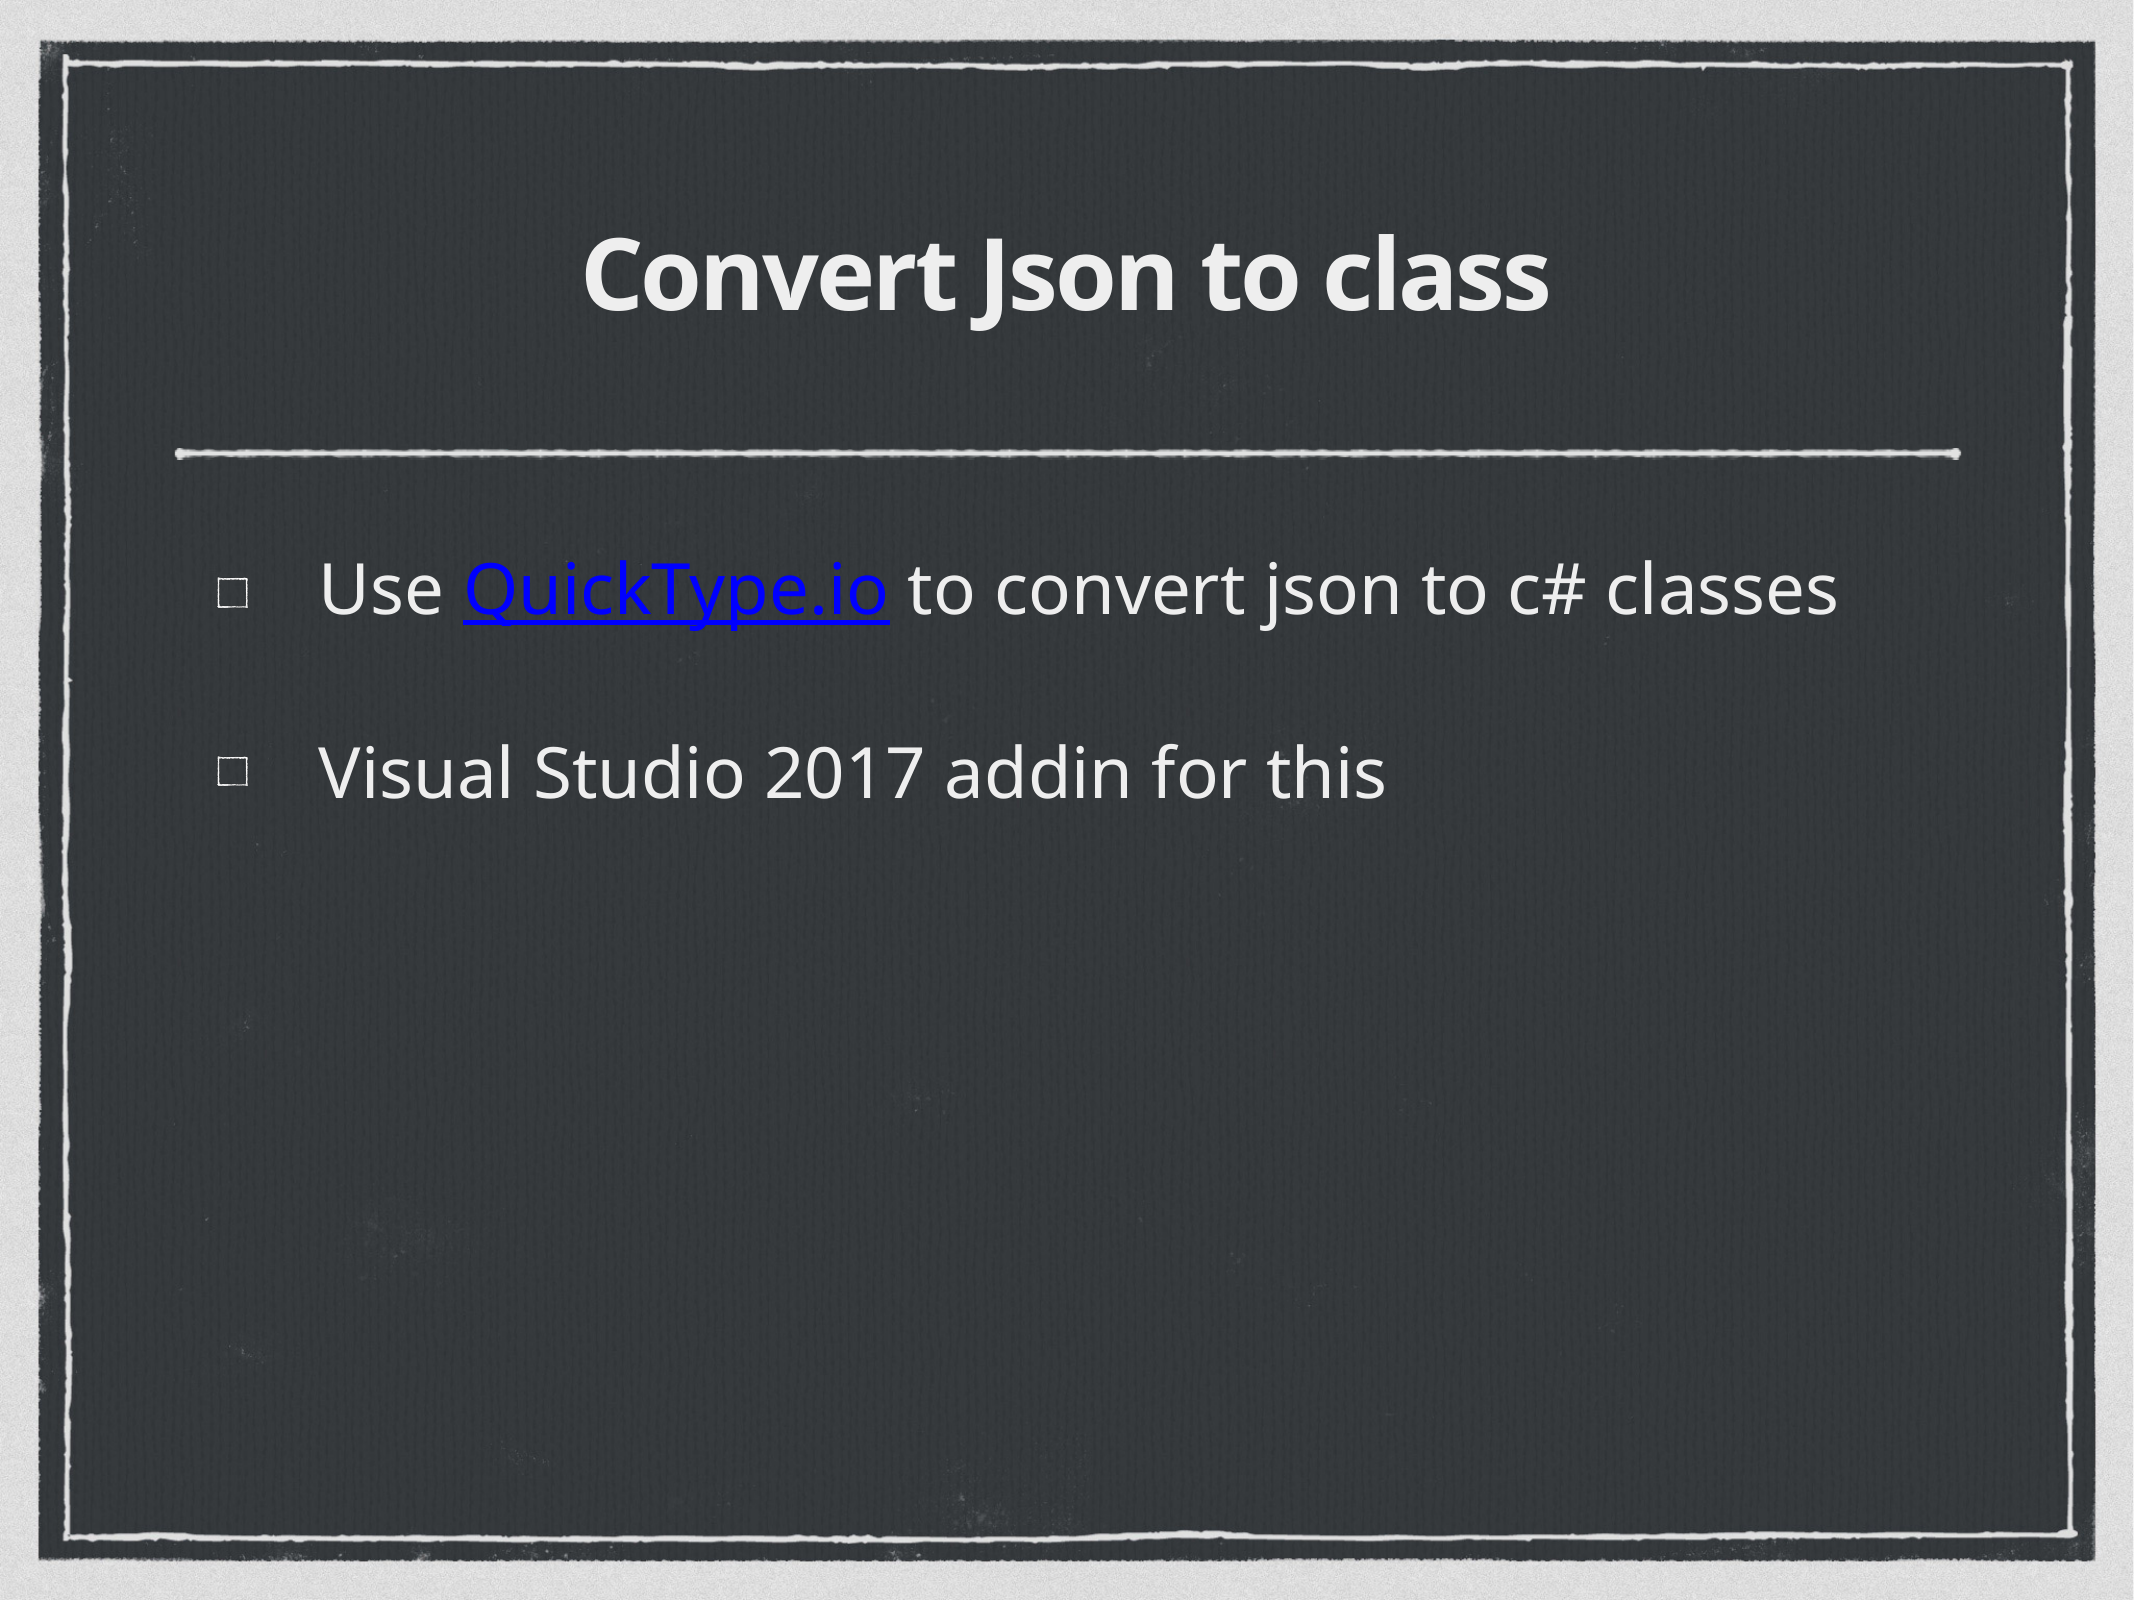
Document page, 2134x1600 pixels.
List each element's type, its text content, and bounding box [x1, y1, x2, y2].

title Convert Json to class [207, 114, 1926, 428]
picture [0, 0, 2134, 1600]
list Use QuickType.io to convert json to c# classes Visual Studio 2017 addin for this [207, 534, 1926, 1474]
